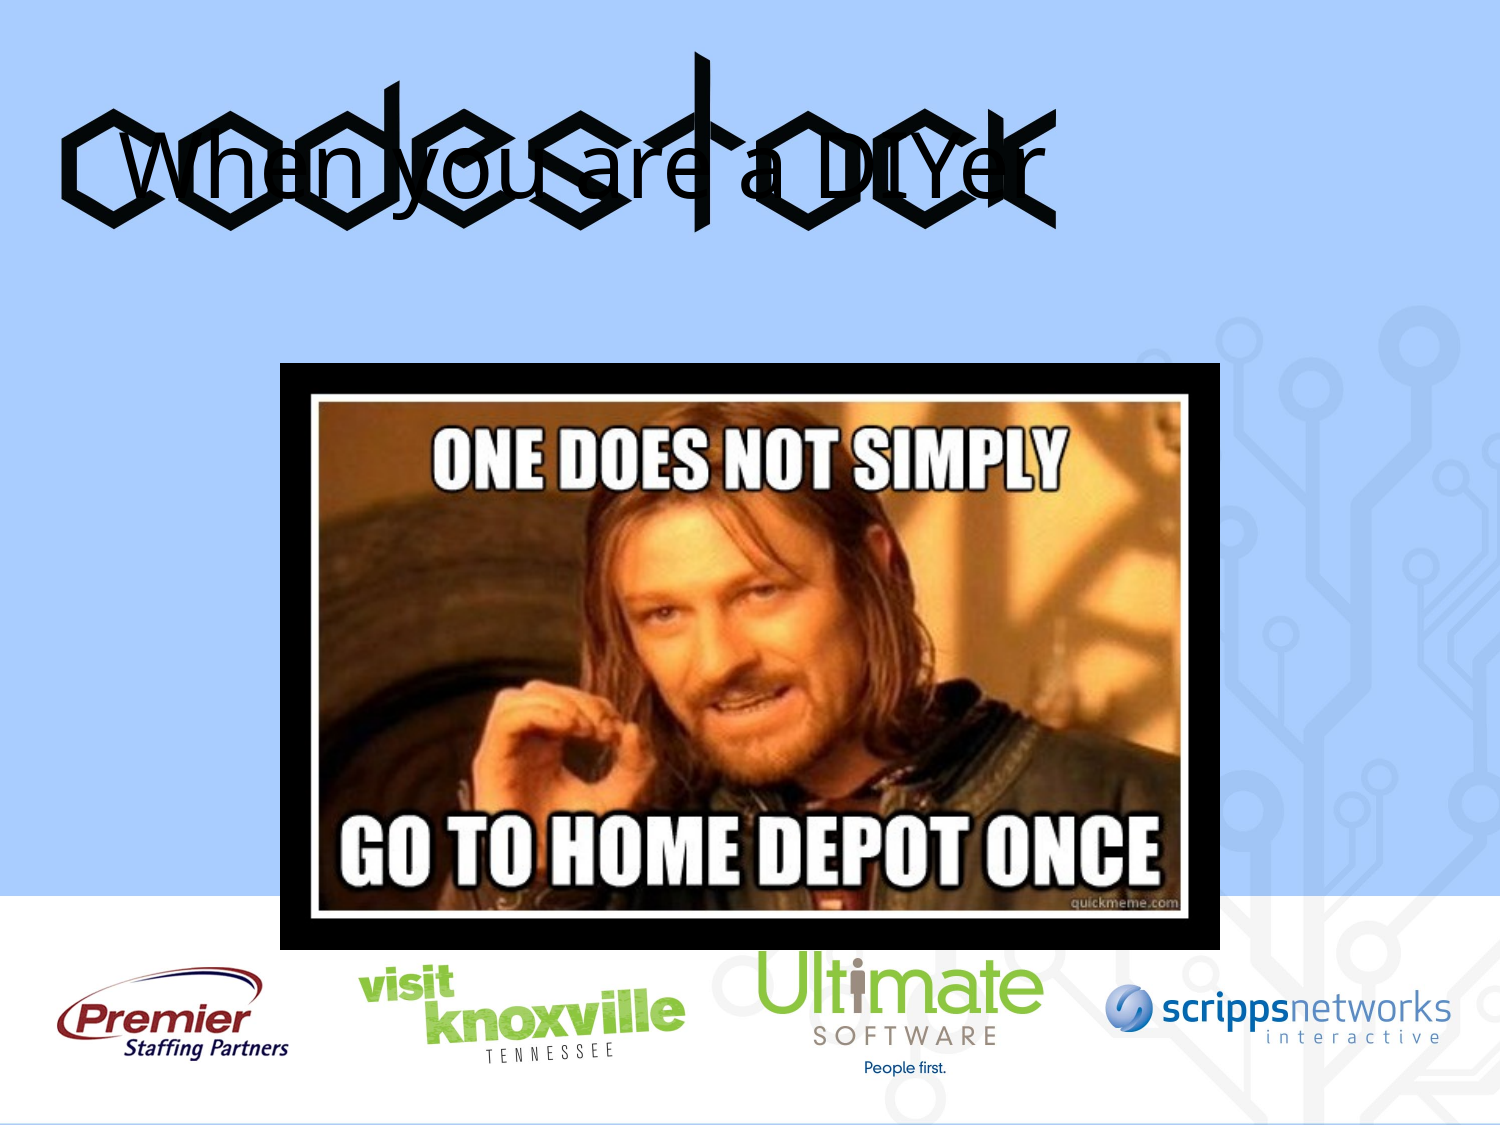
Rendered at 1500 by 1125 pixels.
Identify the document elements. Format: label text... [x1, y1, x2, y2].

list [280, 363, 1220, 950]
picture [0, 0, 1500, 1125]
title When you are a DIYer [103, 59, 1397, 278]
